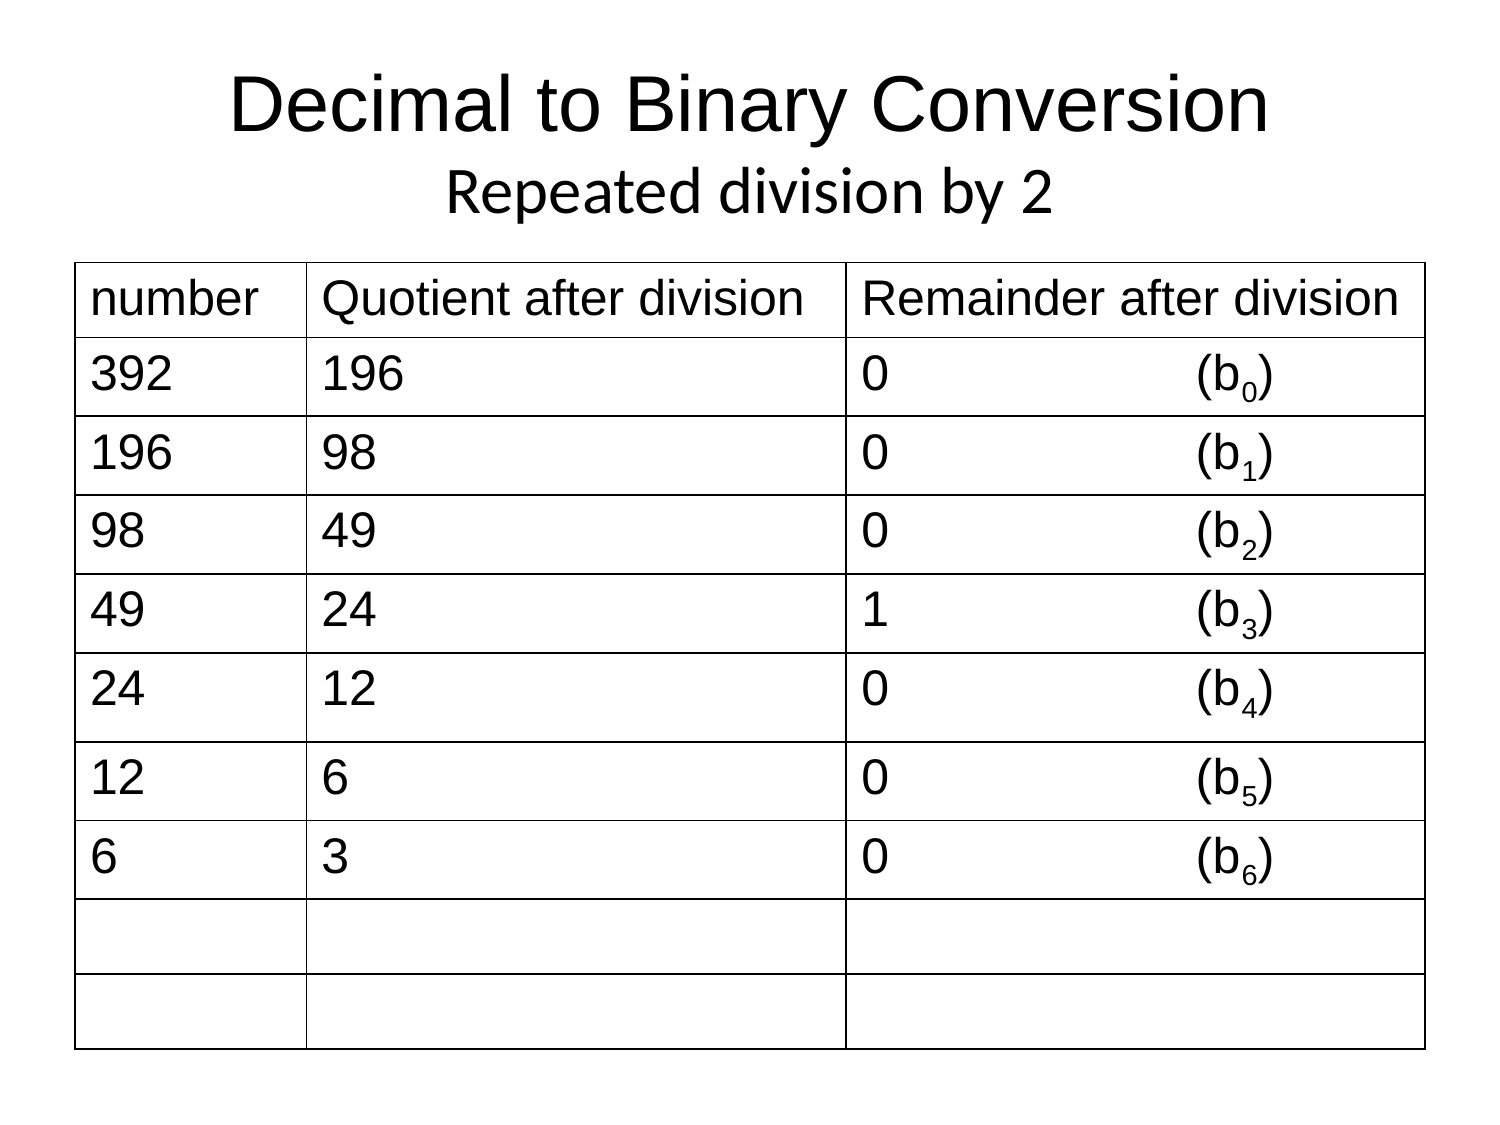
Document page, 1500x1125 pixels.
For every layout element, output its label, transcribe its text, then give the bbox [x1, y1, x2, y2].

table_cell 12 [307, 654, 845, 741]
table_cell 49 [307, 496, 845, 573]
table_cell 0 (b6) [847, 821, 1424, 898]
table_header Quotient after division [307, 263, 845, 337]
table_cell 196 [76, 417, 306, 494]
table_cell 0 (b1) [847, 417, 1424, 494]
table_cell 0 (b0) [847, 338, 1424, 415]
table_cell 24 [76, 654, 306, 741]
table_header number [76, 263, 306, 337]
table_cell 0 (b5) [847, 743, 1424, 820]
table_cell 98 [76, 496, 306, 573]
table_cell [307, 900, 845, 973]
table_cell [847, 975, 1424, 1048]
table_cell 49 [76, 575, 306, 652]
title Decimal to Binary Conversion Repeated division by 2 [75, 45, 1425, 234]
table_cell 0 (b2) [847, 496, 1424, 573]
table_cell 1 (b3) [847, 575, 1424, 652]
table_cell 0 (b4) [847, 654, 1424, 741]
table_cell 196 [307, 338, 845, 415]
table_cell [76, 900, 306, 973]
table_header Remainder after division [847, 263, 1424, 337]
table_cell [847, 900, 1424, 973]
table_cell 6 [307, 743, 845, 820]
table_cell 24 [307, 575, 845, 652]
table_cell 98 [307, 417, 845, 494]
table_cell [76, 975, 306, 1048]
table_cell 6 [76, 821, 306, 898]
table_cell [307, 975, 845, 1048]
table_cell 12 [76, 743, 306, 820]
table_cell 392 [76, 338, 306, 415]
table_cell 3 [307, 821, 845, 898]
